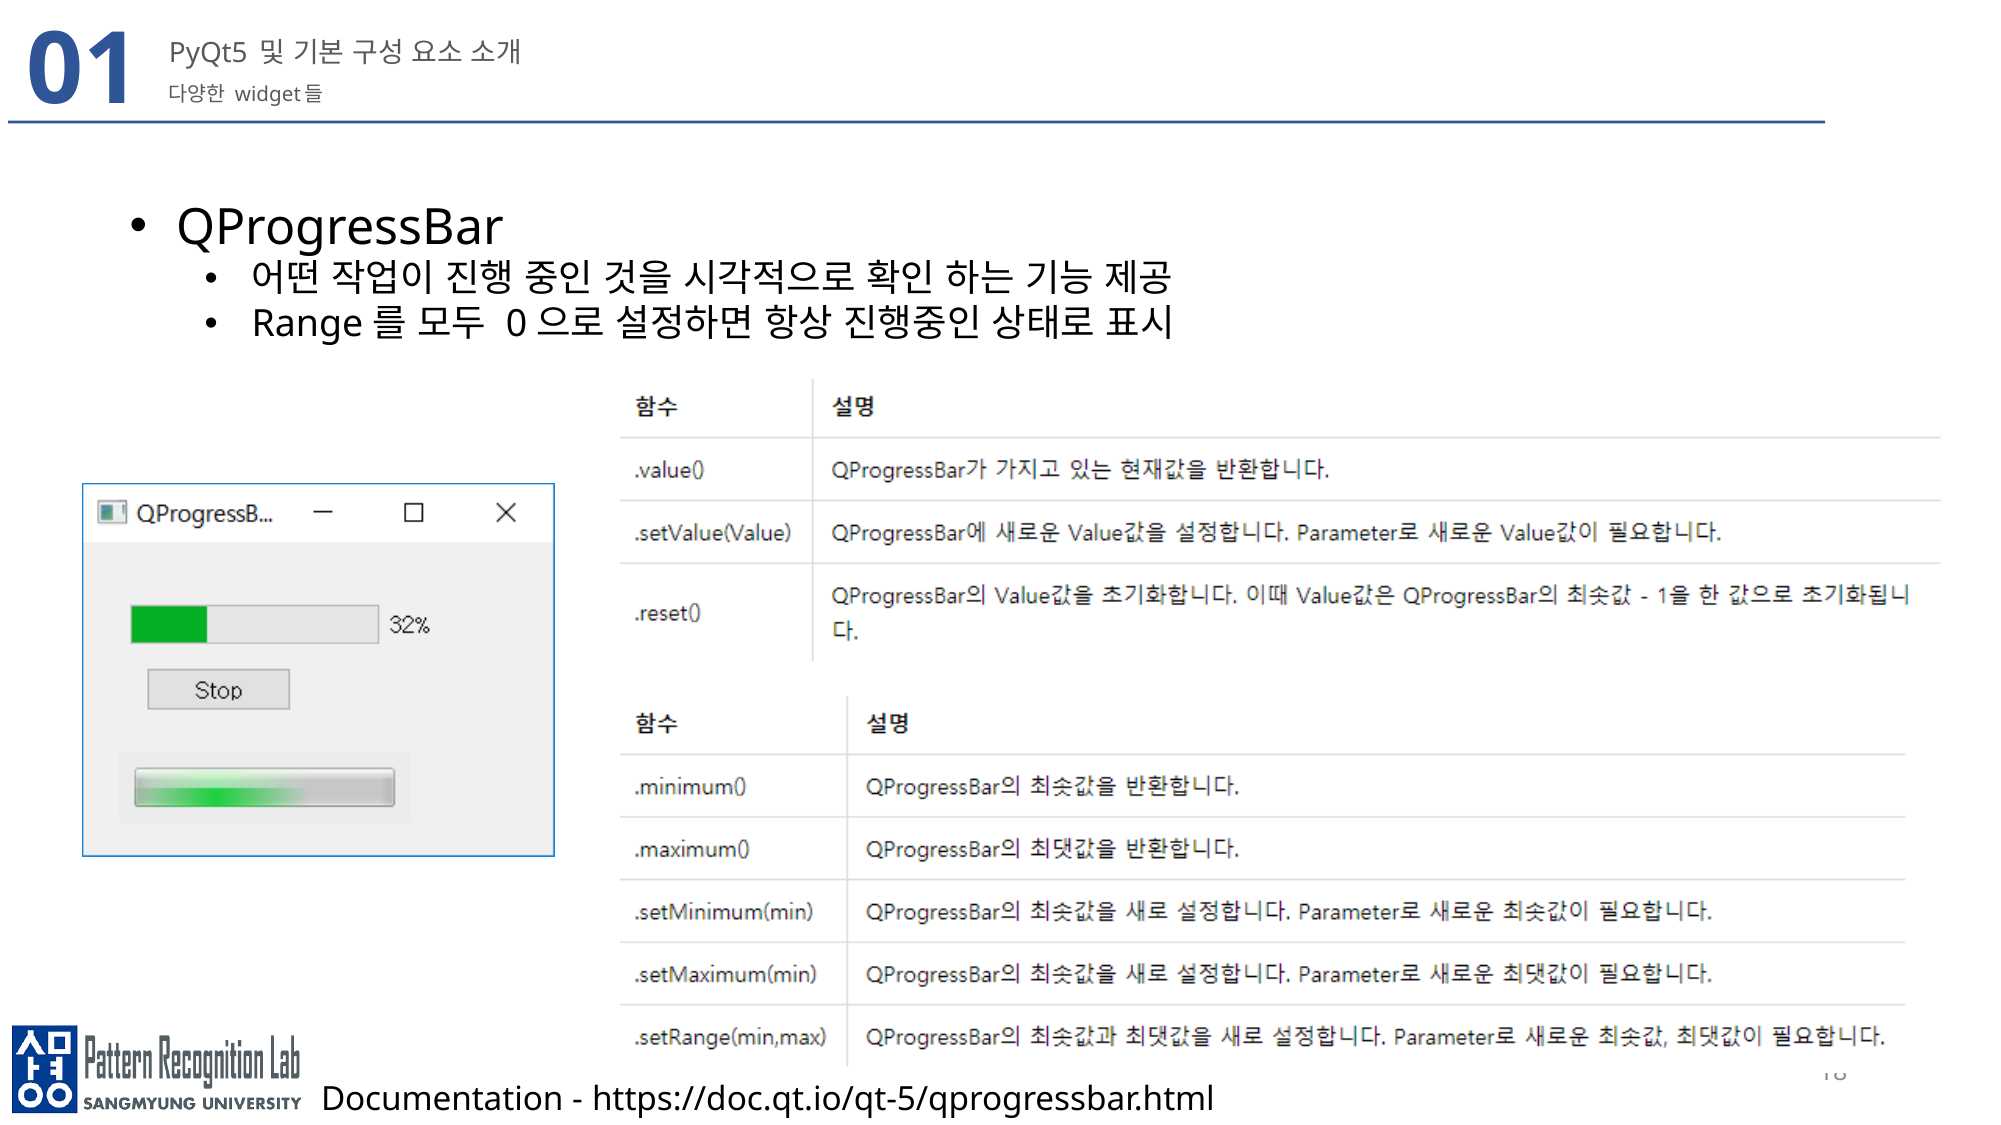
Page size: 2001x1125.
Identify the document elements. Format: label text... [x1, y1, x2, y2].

title PyQt5 및 기본 구성 요소 소개 [173, 30, 1879, 75]
slide_number 18 [1412, 1073, 1863, 1103]
picture [620, 379, 1955, 671]
list 다양한 widget들 [173, 75, 1879, 114]
picture [620, 696, 1918, 1073]
picture [8, 1022, 312, 1118]
text_box Documentation - https://doc.qt.io/qt-5/qprogressbar.html [306, 1069, 1231, 1125]
list 01 [10, 9, 173, 127]
text_box QProgressBar 어떤 작업이 진행 중인 것을 시각적으로 확인 하는 기능 제공 Range를 모두 0으로 설정하면 항상 진행중인 상태로 표시 [114, 187, 1816, 352]
picture [82, 483, 555, 857]
